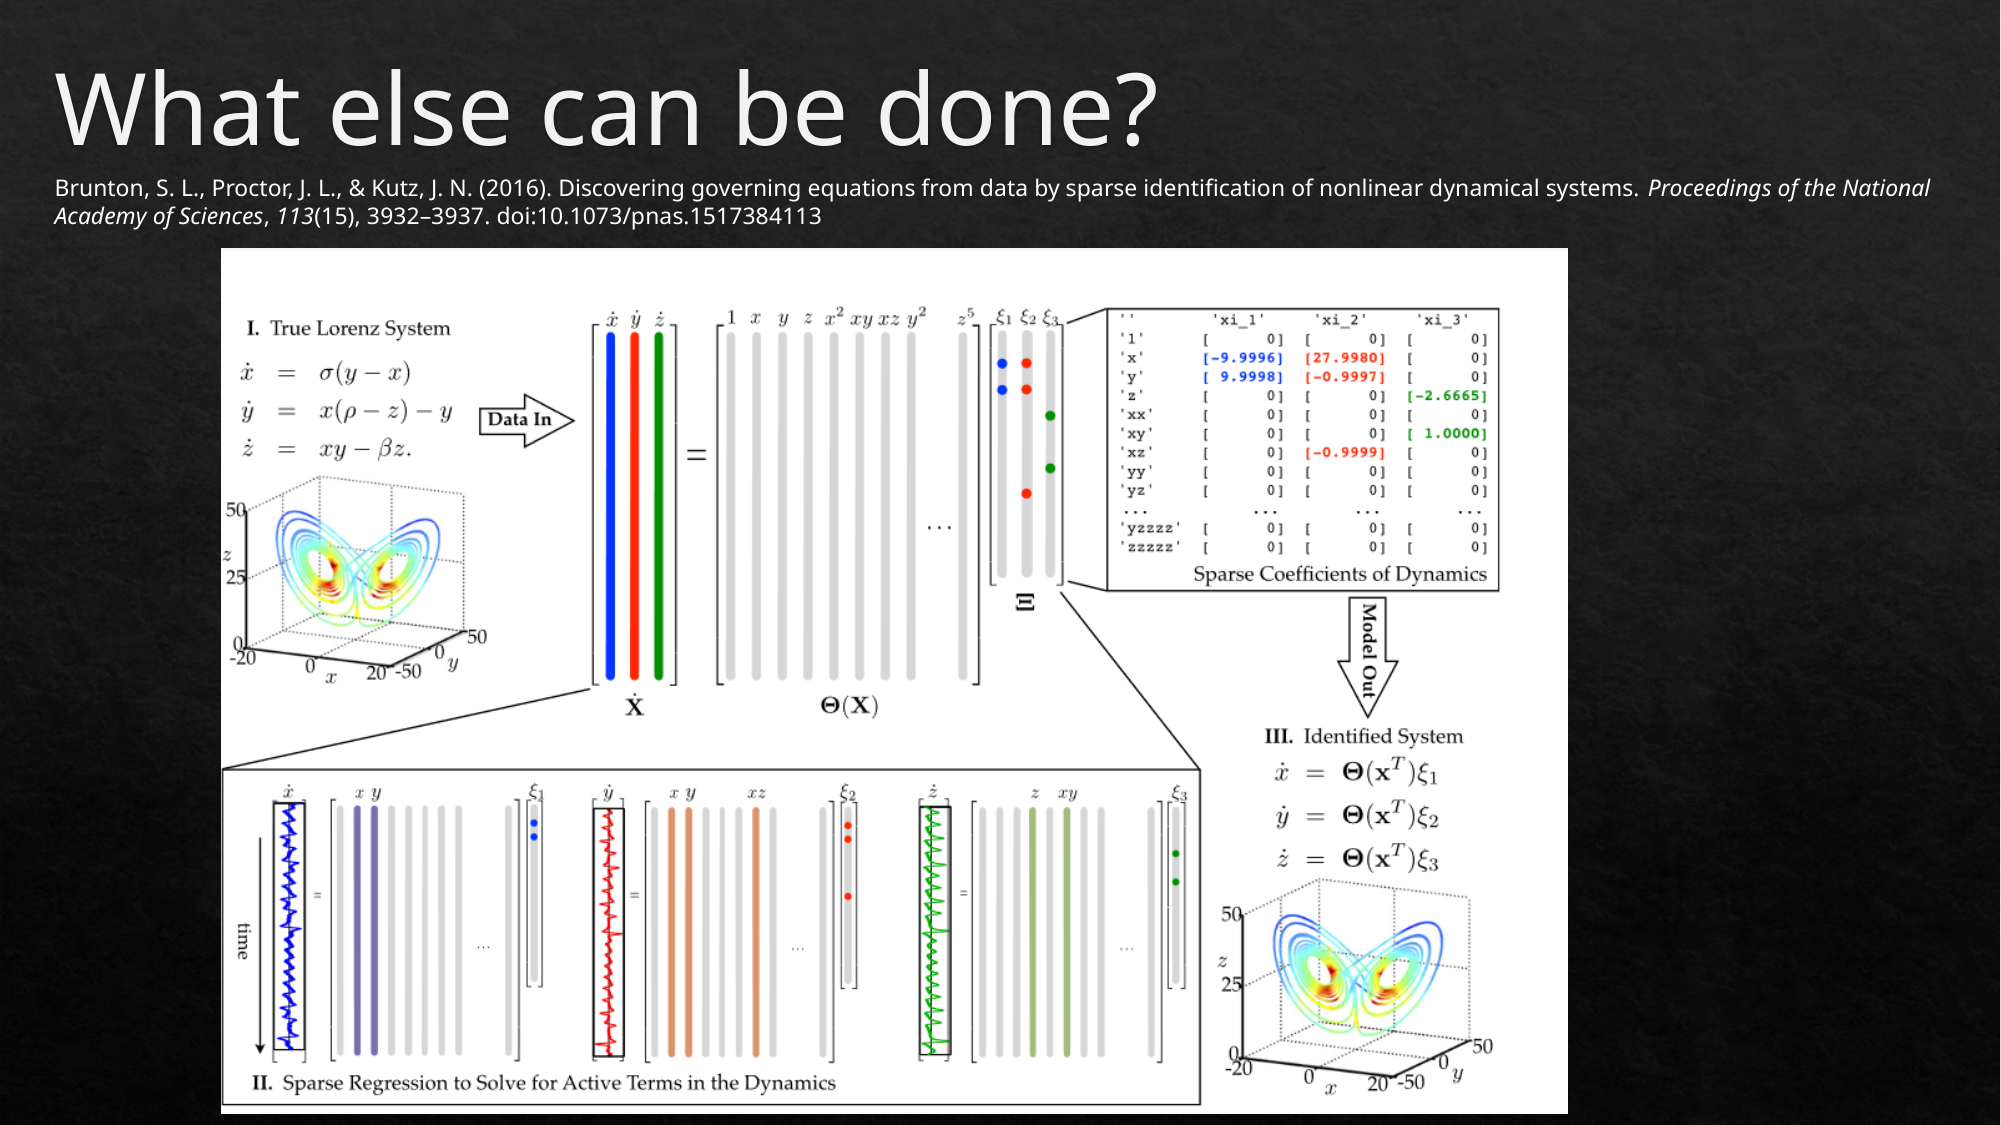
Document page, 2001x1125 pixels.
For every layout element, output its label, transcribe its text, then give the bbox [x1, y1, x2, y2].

text_box Brunton, S. L., Proctor, J. L., & Kutz, J. N. (2016). Discovering governing equations from data by sparse identification of nonlinear dynamical systems. Proceedings of the National Academy of Sciences, 113(15), 3932–3937. doi:10.1073/pnas.1517384113 [39, 166, 1961, 237]
title What else can be done? [39, 28, 1253, 166]
text_box [0, 0, 2000, 1125]
picture [220, 248, 1569, 1114]
